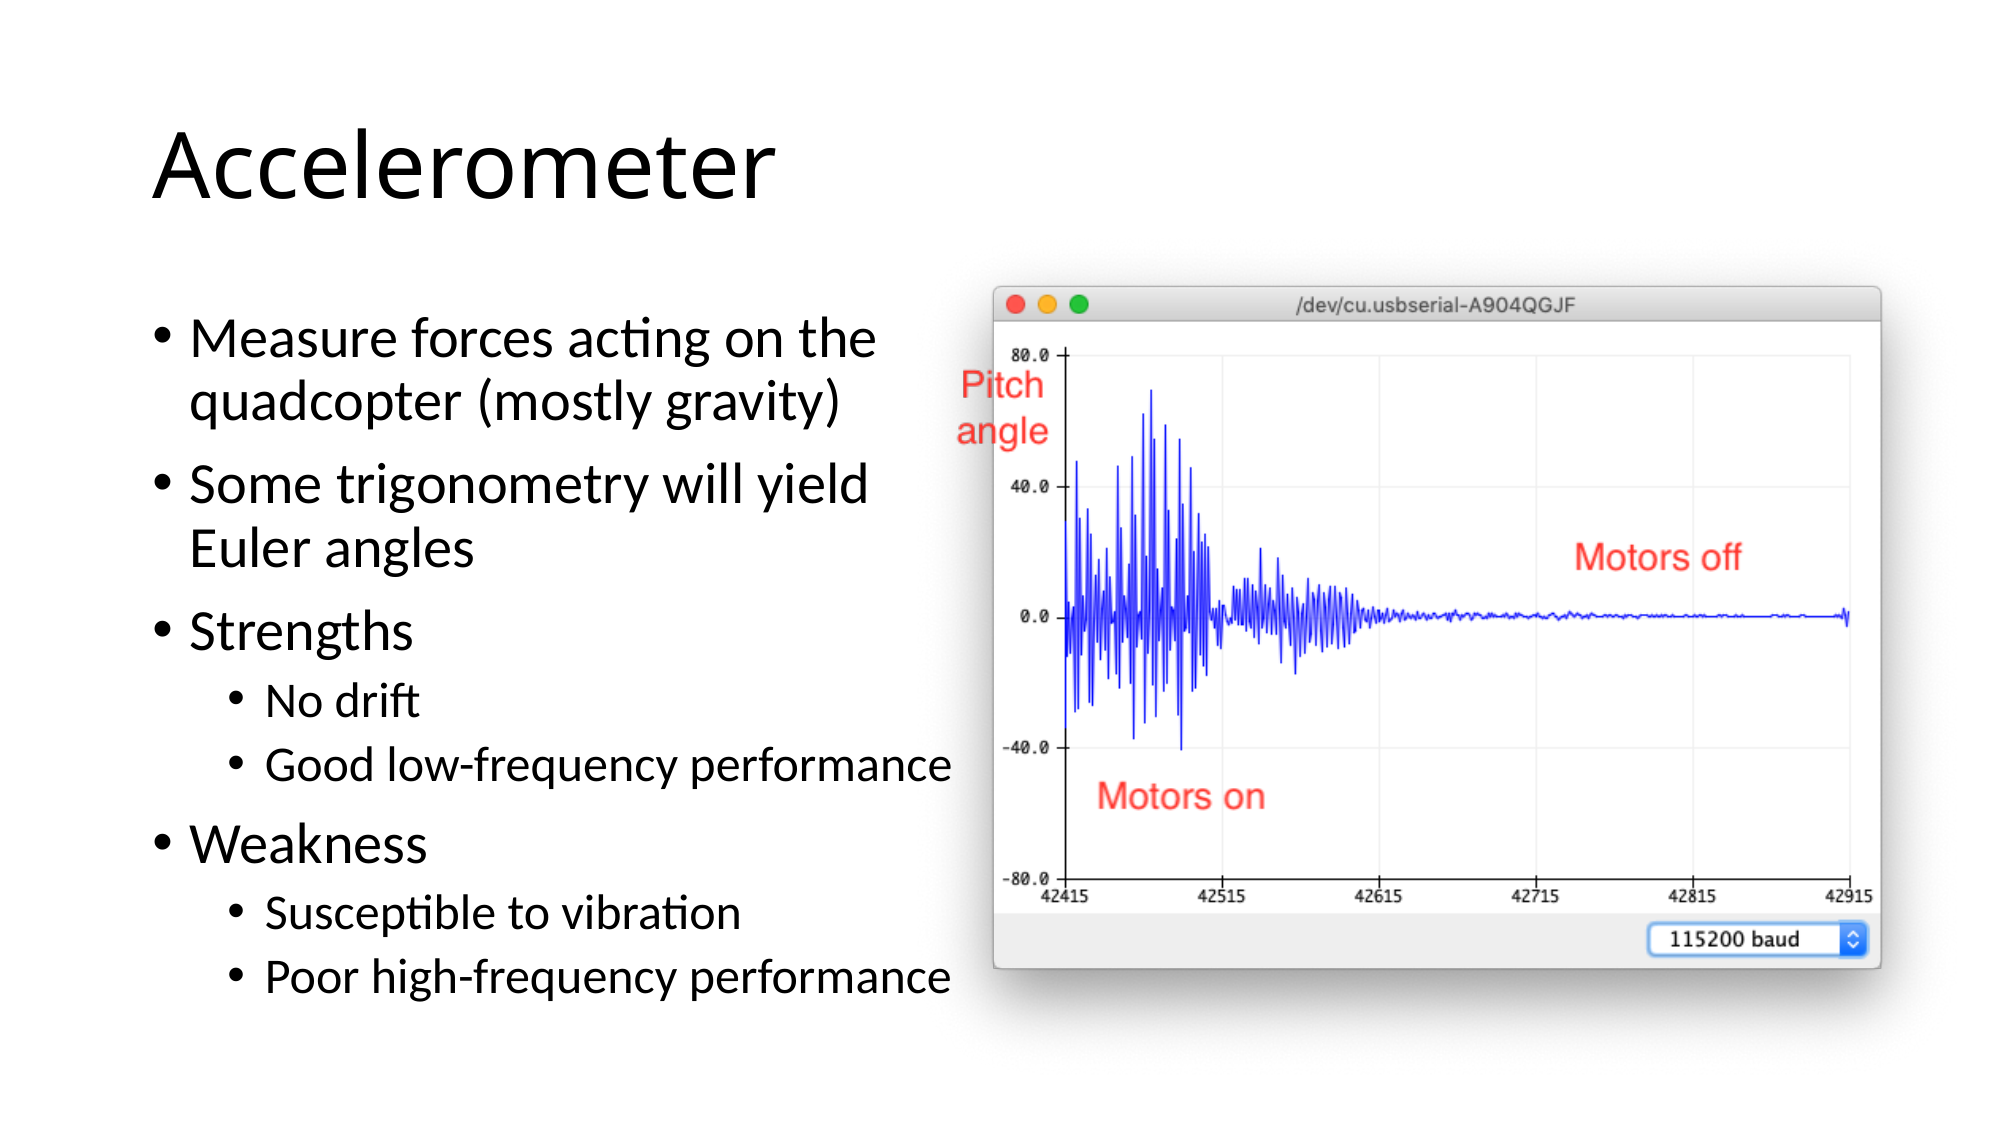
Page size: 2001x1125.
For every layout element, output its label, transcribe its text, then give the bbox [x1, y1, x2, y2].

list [905, 227, 1970, 1086]
title Accelerometer [137, 59, 1863, 278]
list Measure forces acting on the quadcopter (mostly gravity) Some trigonometry will yield Euler angles Strengths No drift Good low-frequency performance Weakness Susceptible to vibration Poor high-frequency performance [137, 299, 905, 1014]
